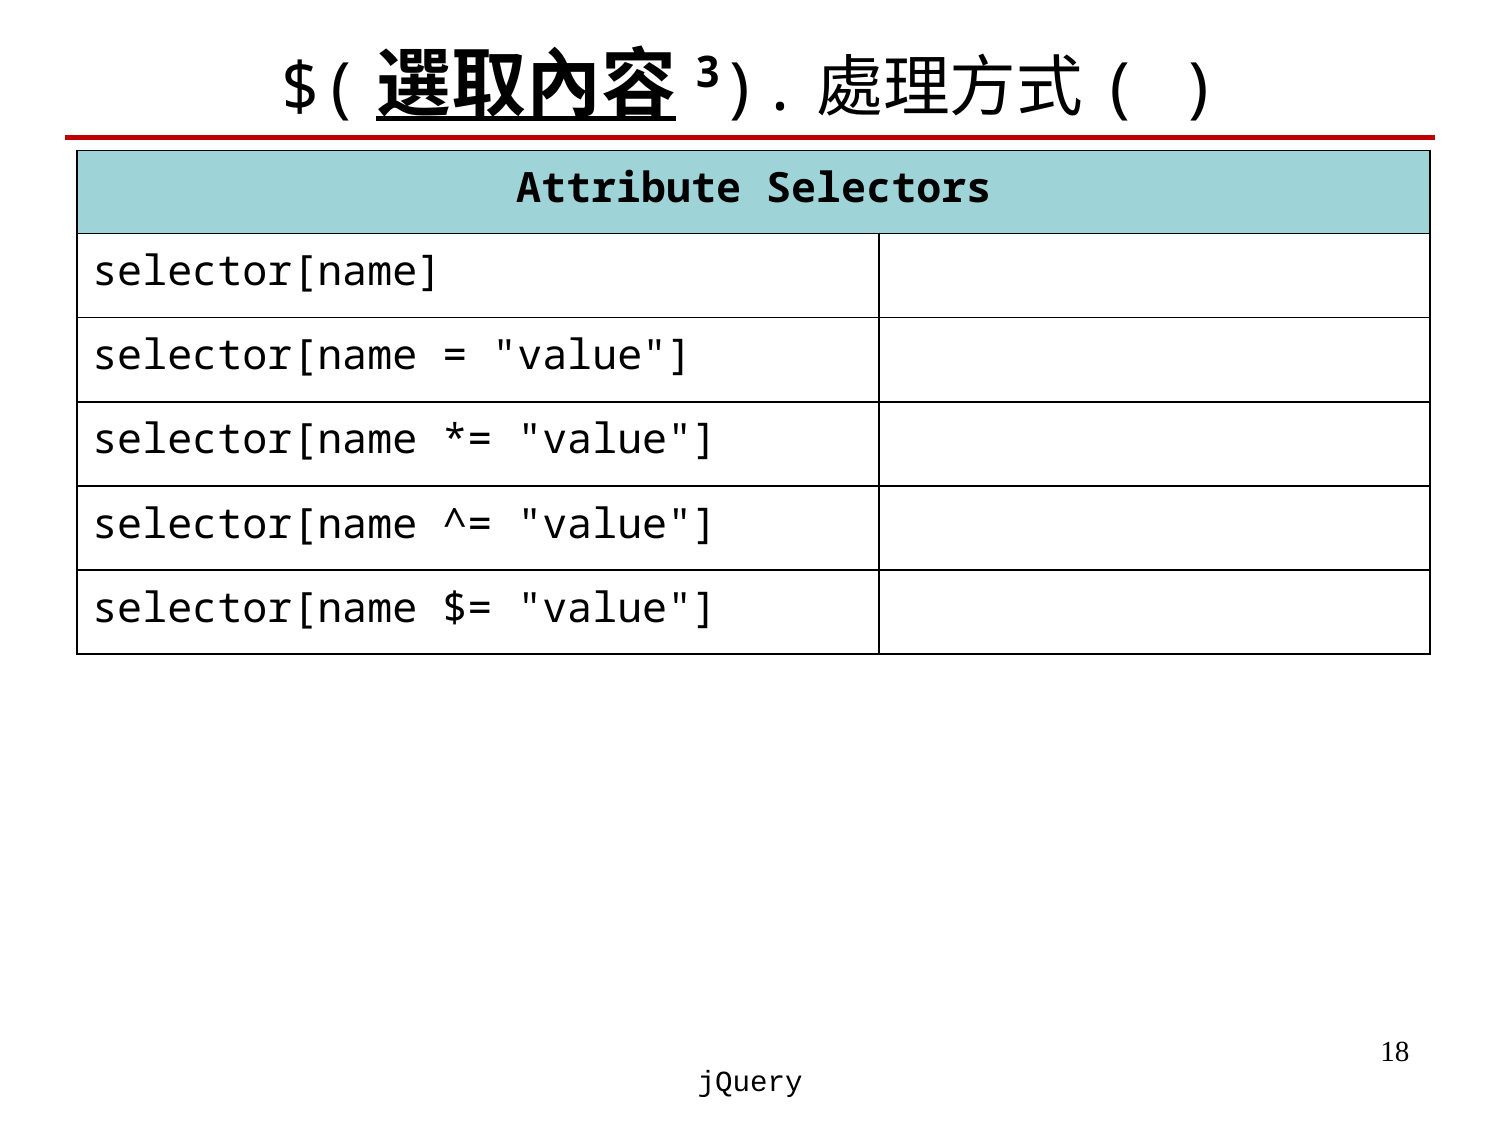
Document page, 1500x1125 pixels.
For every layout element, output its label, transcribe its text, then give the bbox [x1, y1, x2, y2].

slide_number ‹#› [1074, 1024, 1425, 1103]
table_cell [880, 487, 1429, 569]
table_cell [880, 318, 1429, 401]
text_box jQuery [512, 1054, 988, 1125]
table_cell selector[name ^= "value"] [78, 487, 878, 569]
table_cell [880, 403, 1429, 485]
table_cell selector[name] [78, 234, 878, 317]
table_cell selector[name $= "value"] [78, 571, 878, 653]
table_cell selector[name *= "value"] [78, 403, 878, 485]
title $(選取內容3).處理方式( ) [75, 23, 1425, 135]
table_cell [880, 571, 1429, 653]
table_cell selector[name = "value"] [78, 318, 878, 401]
table_cell [880, 234, 1429, 317]
table_header Attribute Selectors [78, 151, 1429, 233]
